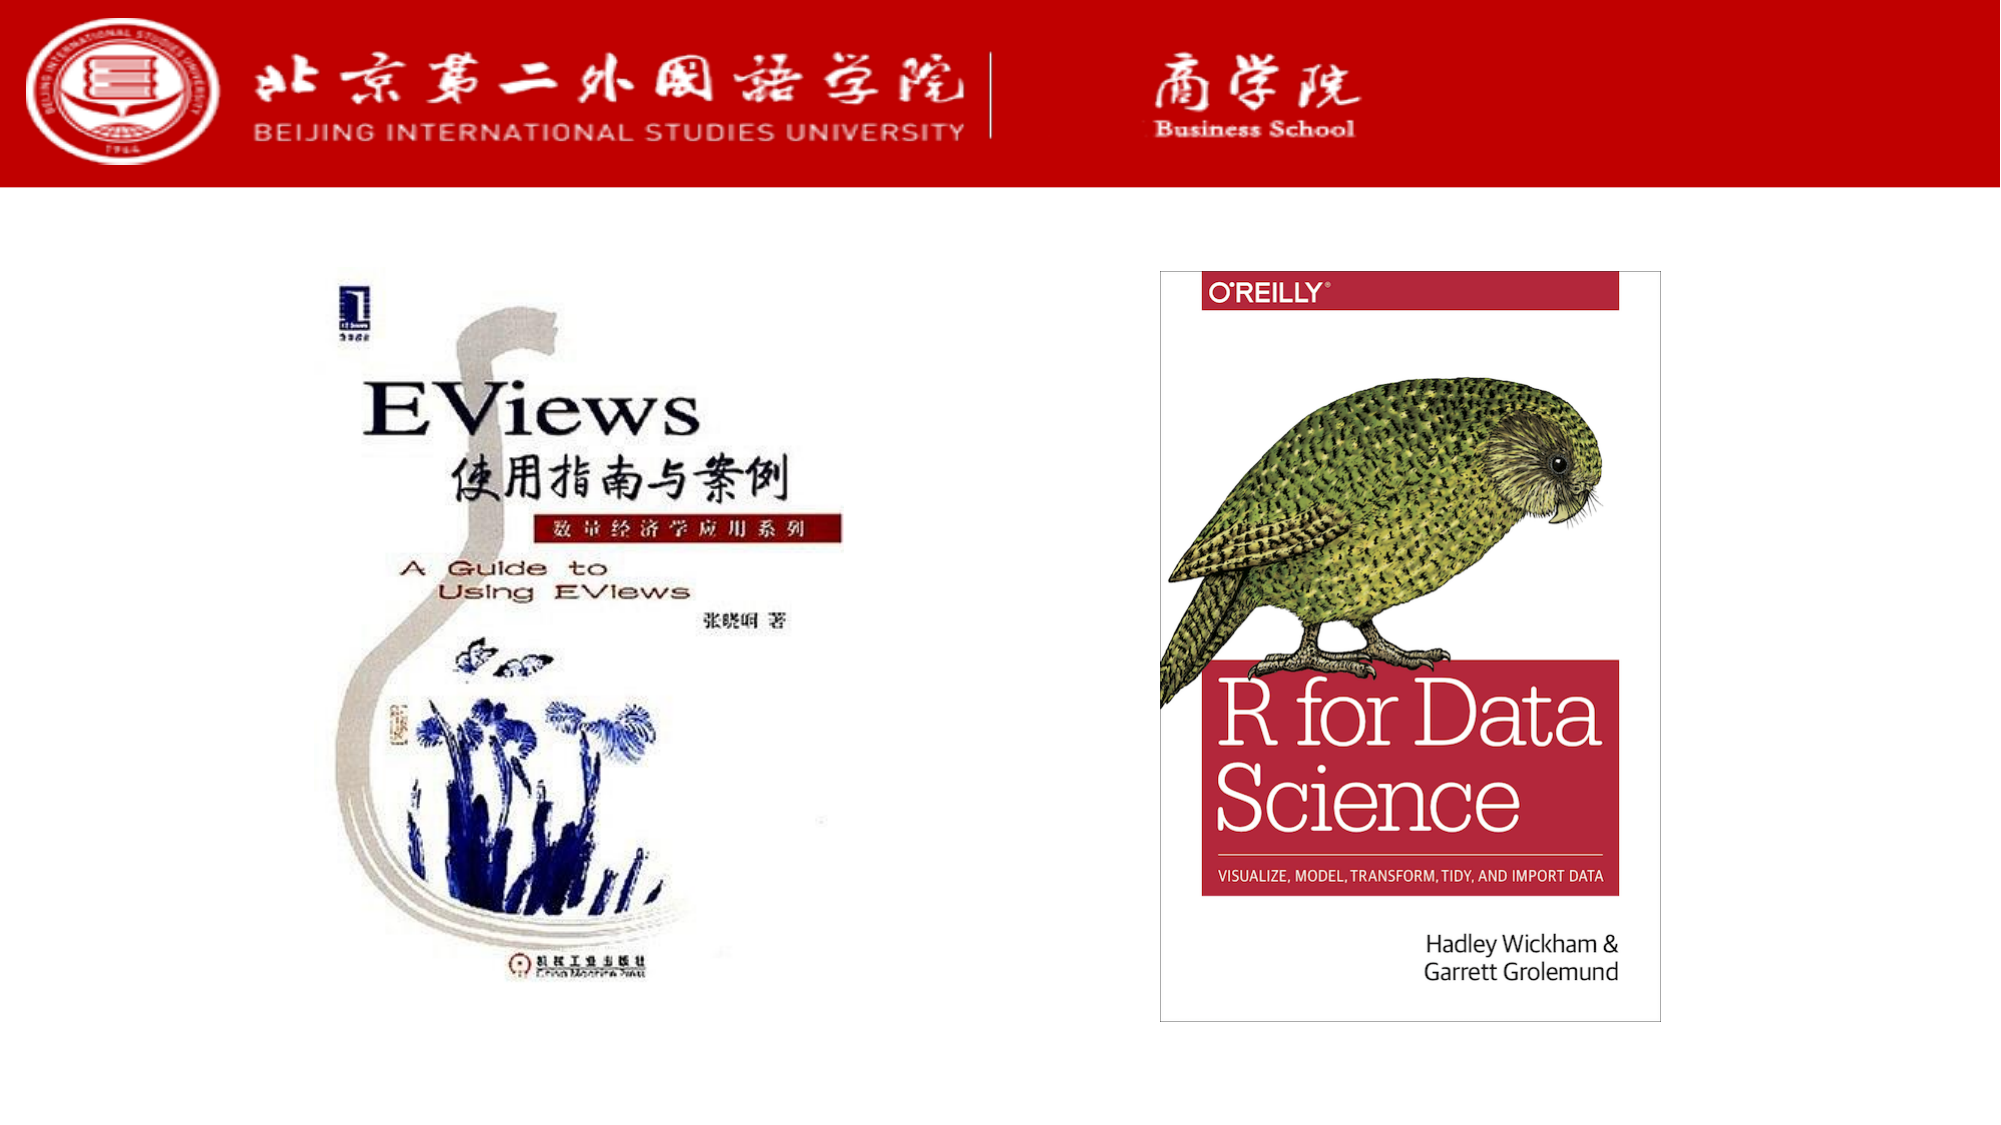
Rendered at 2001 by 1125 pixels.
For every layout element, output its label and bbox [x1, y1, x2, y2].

picture [314, 267, 844, 1012]
picture [26, 18, 1693, 165]
picture [1160, 271, 1661, 1022]
